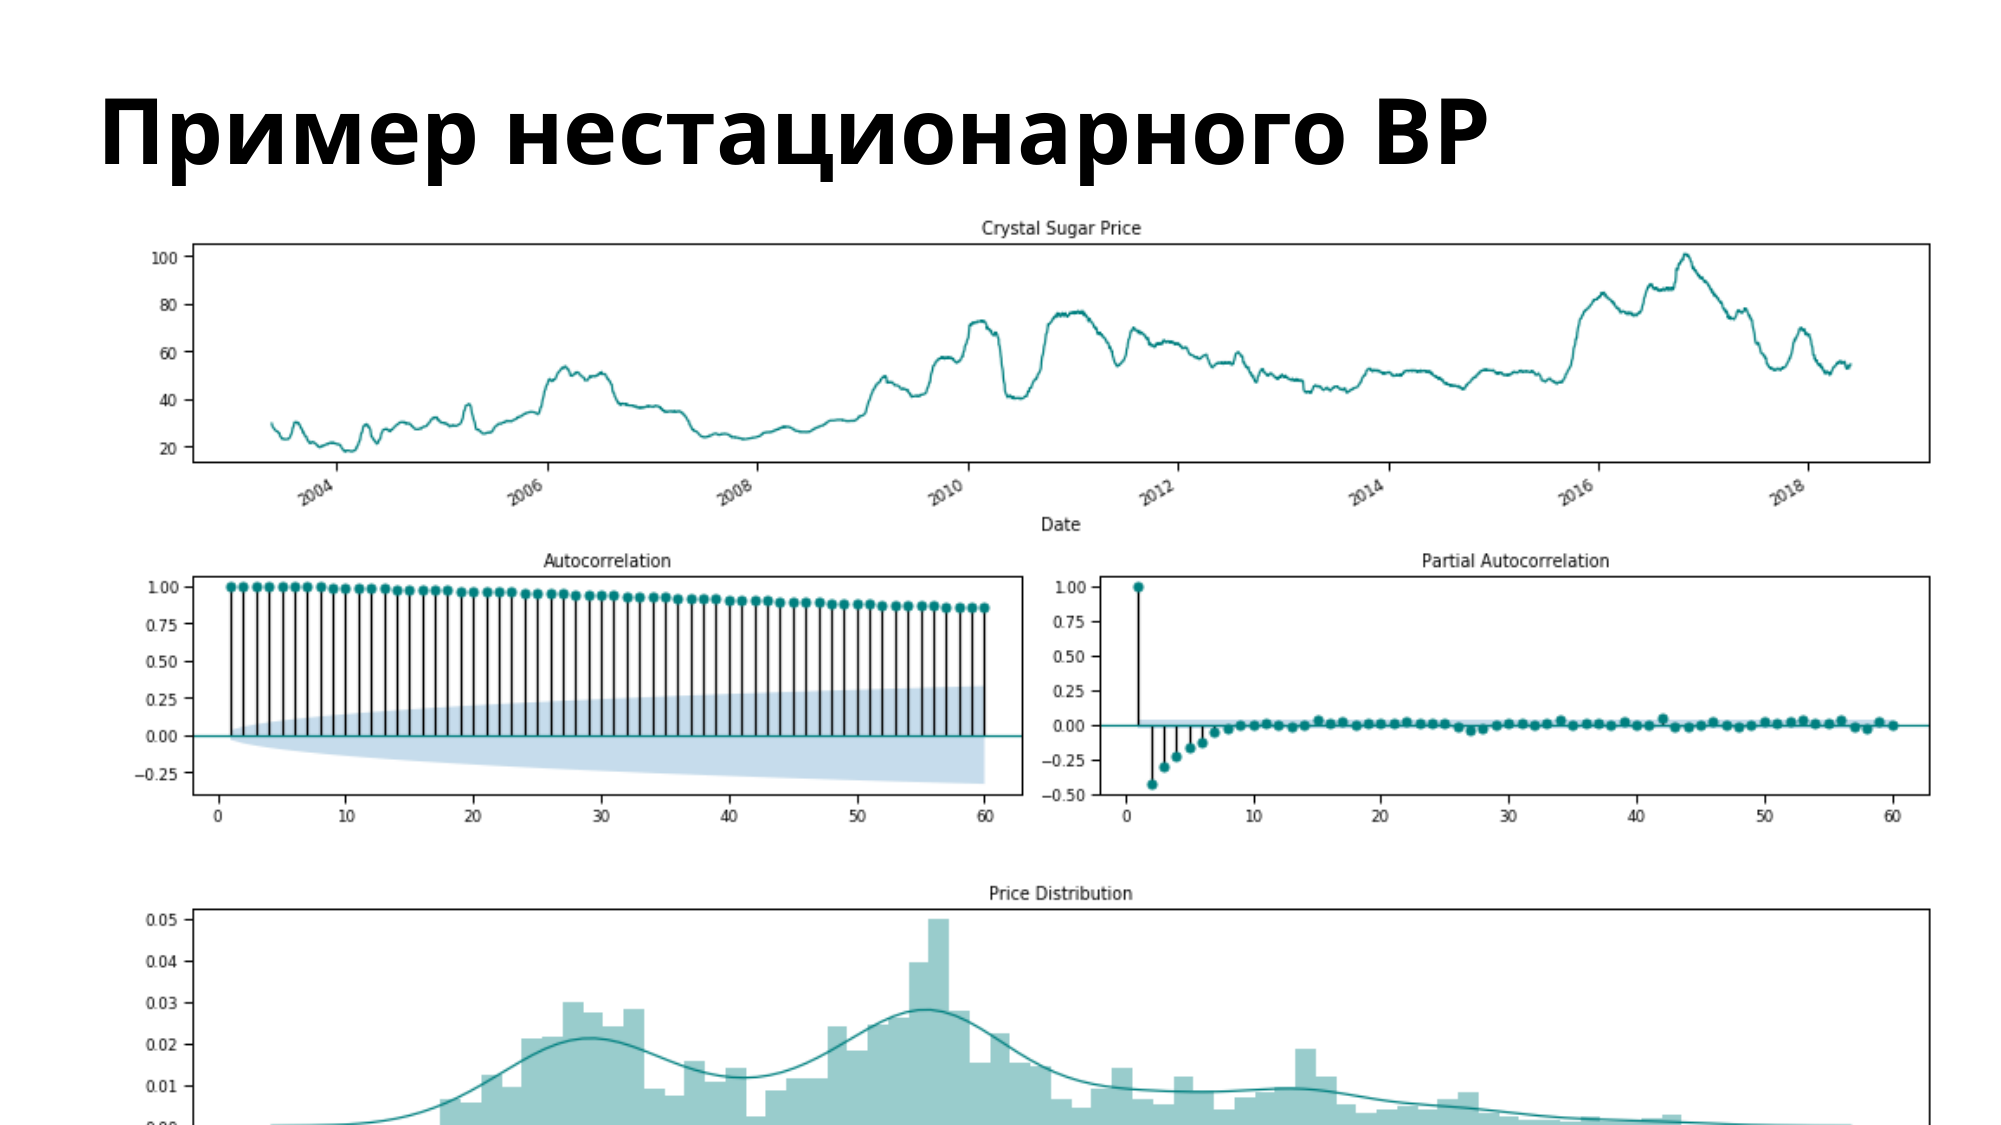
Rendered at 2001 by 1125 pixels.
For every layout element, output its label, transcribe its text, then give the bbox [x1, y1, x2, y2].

title Пример нестационарного ВР [82, 59, 1950, 210]
picture [120, 209, 1950, 1125]
